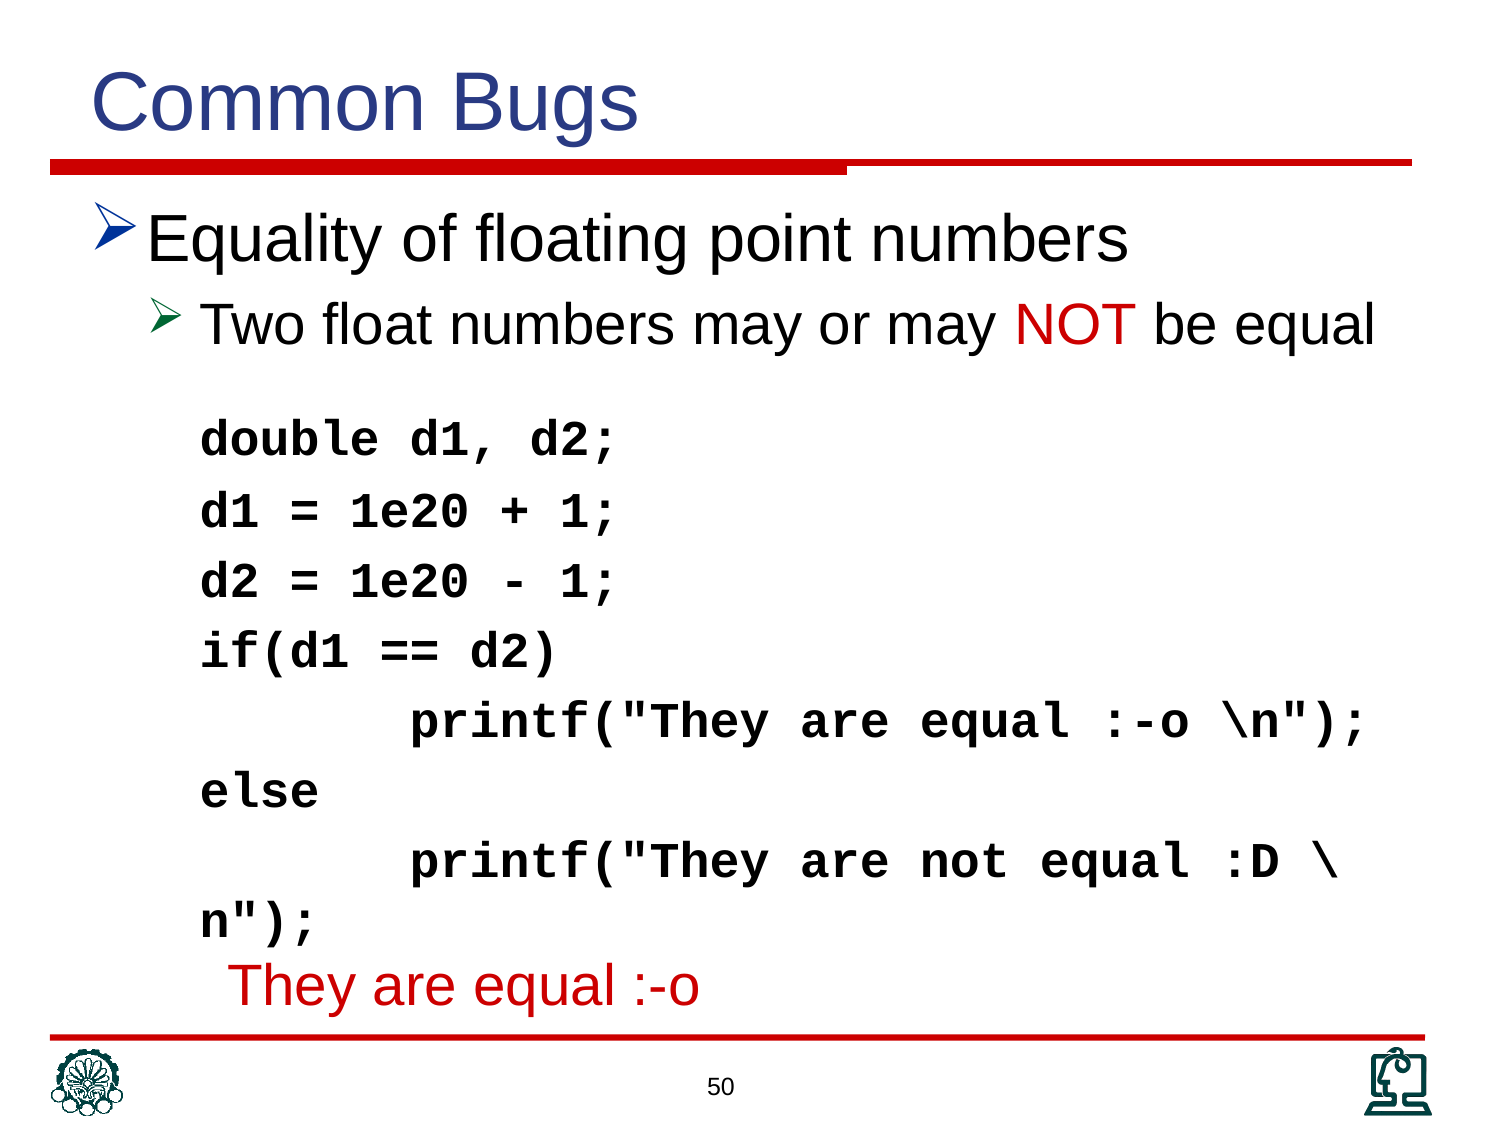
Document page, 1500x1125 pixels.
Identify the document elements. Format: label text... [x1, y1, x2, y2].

picture [50, 1047, 125, 1118]
picture [1362, 1045, 1438, 1119]
text_box Equality of floating point numbers Two float numbers may or may NOT be equal double d1, d2; d1 = 1e20 + 1; d2 = 1e20 - 1; if(d1 == d2) printf("They are equal :-o \n"); else printf("They are not equal :D \n"); [74, 187, 1425, 1025]
title Common Bugs [75, 24, 1425, 155]
slide_number 50 [649, 1062, 751, 1103]
text_box They are equal :-o [212, 939, 1200, 1025]
